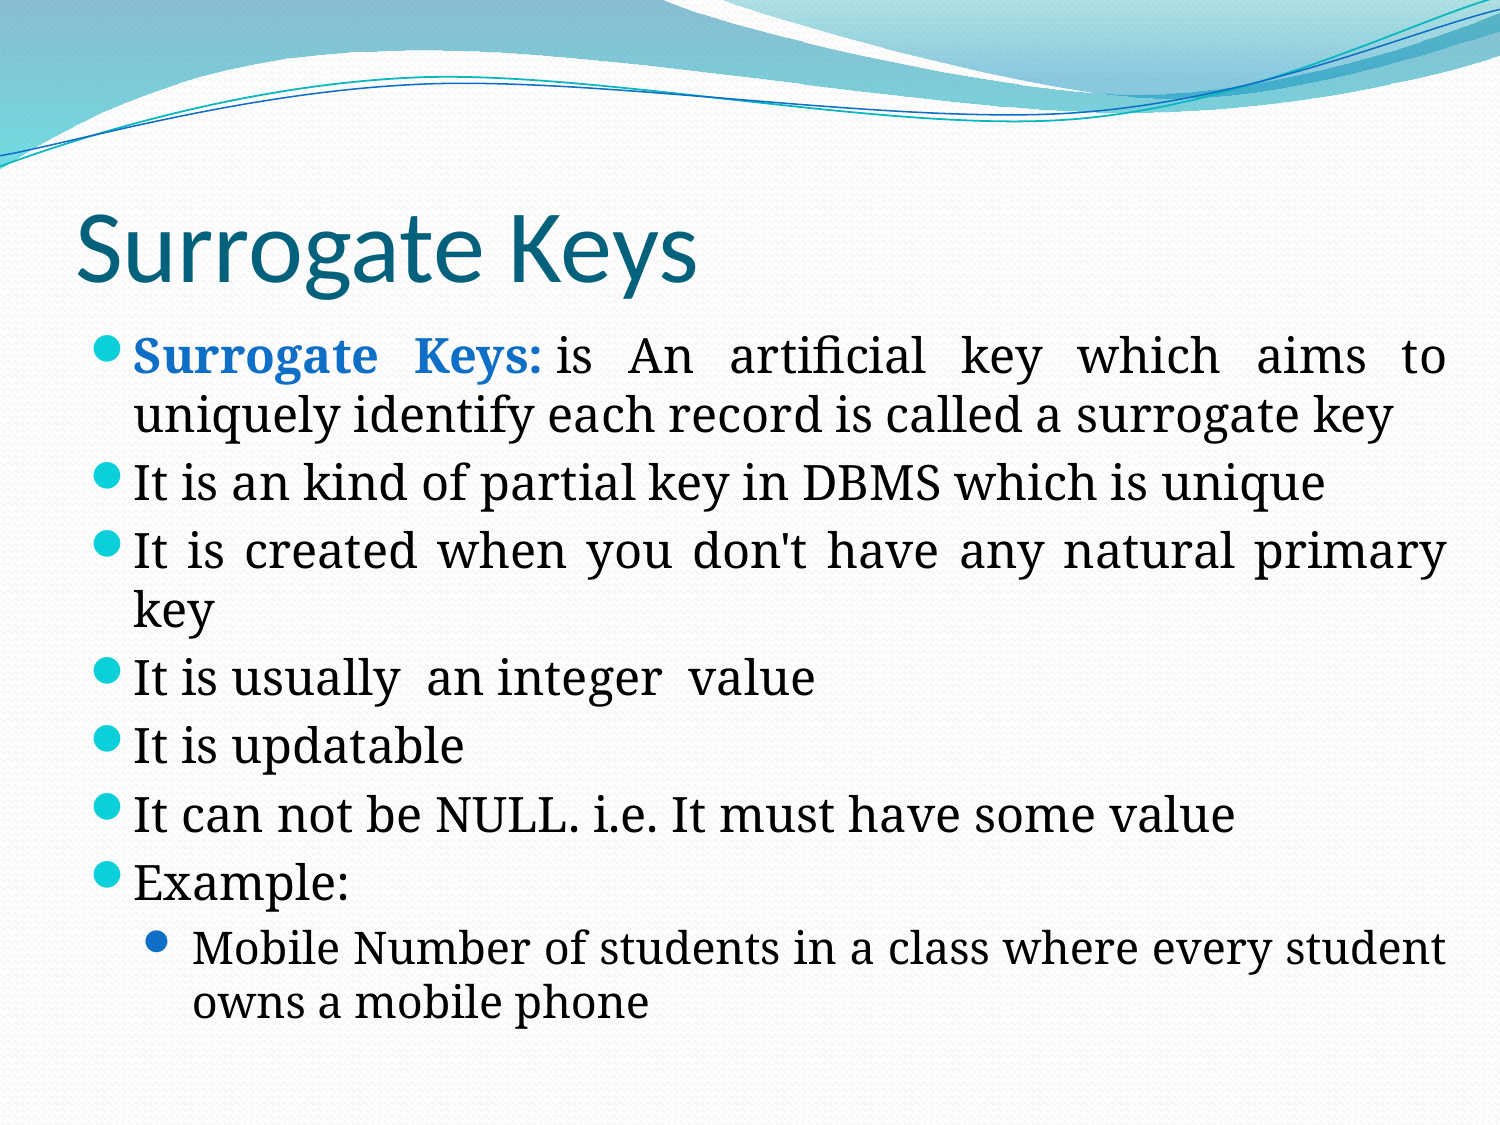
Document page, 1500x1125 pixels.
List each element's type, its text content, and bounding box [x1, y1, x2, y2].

title Surrogate Keys [75, 115, 1425, 303]
list Surrogate Keys: is An artificial key which aims to uniquely identify each record is called a surrogate key It is an kind of partial key in DBMS which is unique It is created when you don't have any natural primary key It is usually an integer value It is updatable It can not be NULL. i.e. It must have some value Example: Mobile Number of students in a class where every student owns a mobile phone [75, 317, 1463, 1038]
